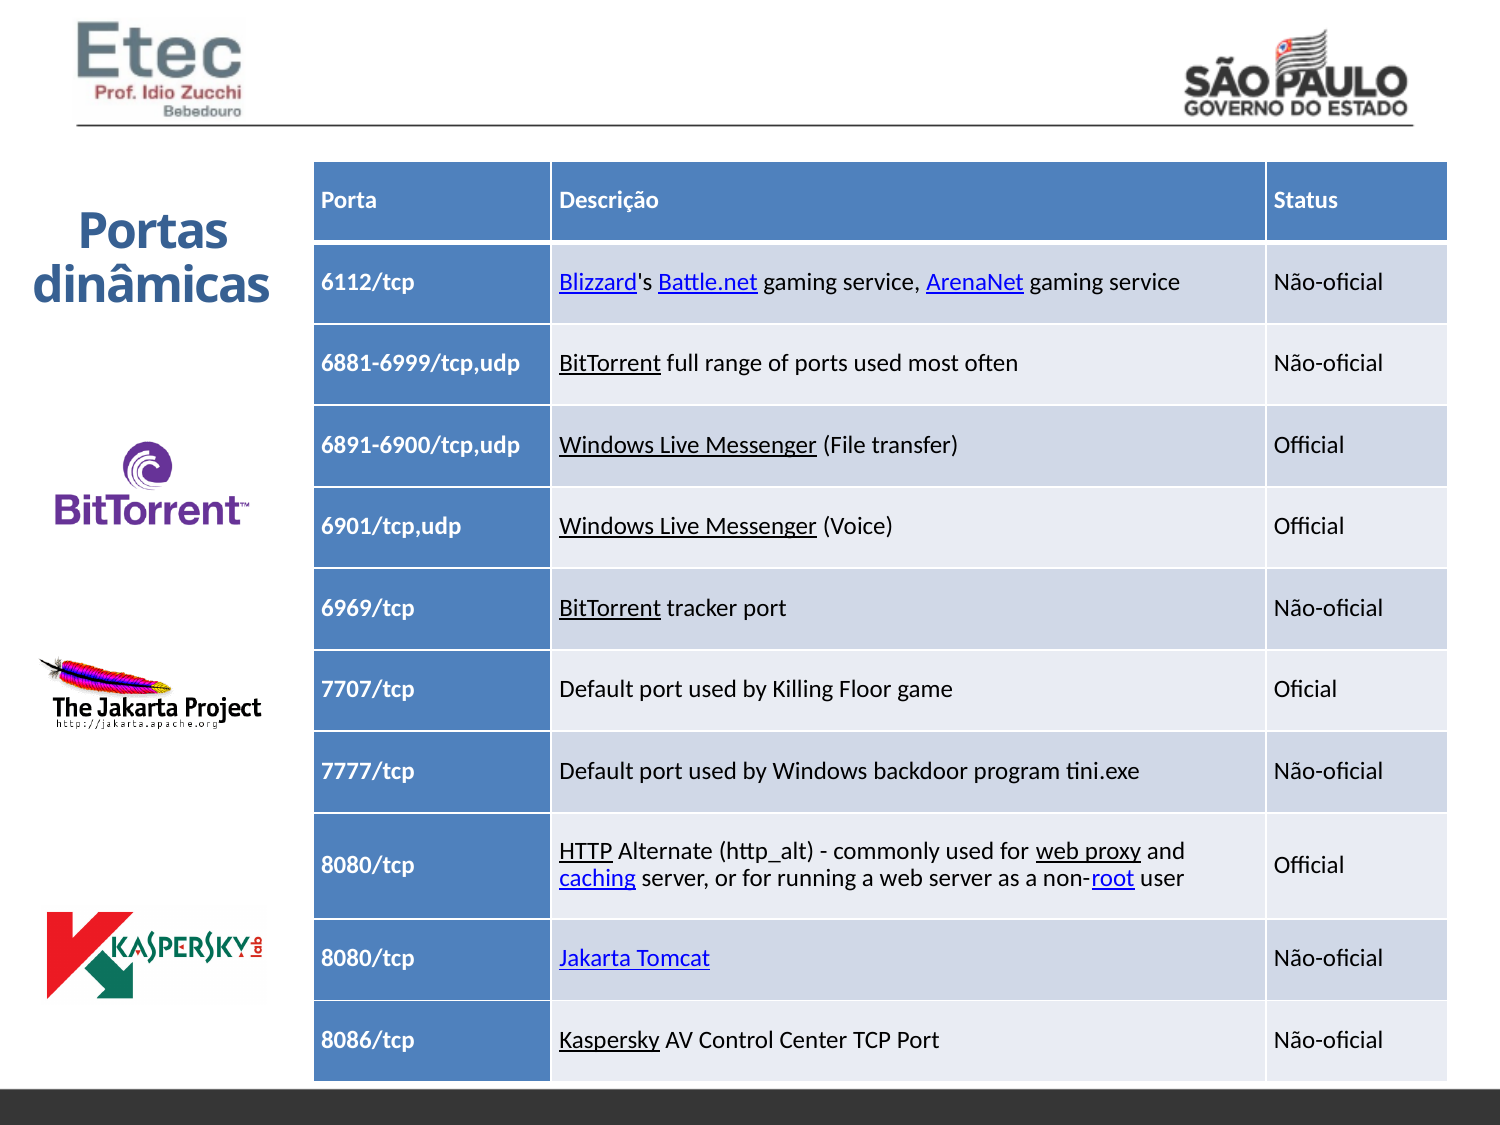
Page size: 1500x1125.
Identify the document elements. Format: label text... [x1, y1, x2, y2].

table_cell Não-oficial [1267, 245, 1447, 323]
table_cell BitTorrent tracker port [552, 569, 1265, 649]
table_cell 8080/tcp [314, 814, 550, 918]
table_cell Official [1267, 406, 1447, 486]
table_cell 6969/tcp [314, 569, 550, 649]
table_cell Não-oficial [1267, 920, 1447, 1000]
table_cell Oficial [1267, 651, 1447, 730]
table_cell Não-oficial [1267, 732, 1447, 812]
table_cell 8080/tcp [314, 920, 550, 1000]
table_cell 6891-6900/tcp,udp [314, 406, 550, 486]
table_cell HTTP Alternate (http_alt) - commonly used for web proxy and caching server, or for running a web server as a non-root user [552, 814, 1265, 918]
table_cell 7777/tcp [314, 732, 550, 812]
table_cell 6112/tcp [314, 245, 550, 323]
table_cell BitTorrent full range of ports used most often [552, 325, 1265, 404]
table_cell Não-oficial [1267, 569, 1447, 649]
picture [41, 904, 268, 1005]
table_cell Official [1267, 814, 1447, 918]
table_cell POP (Post Office Protocol): Protocolo de Correio Eletrônico, versão 2 [0, 0, 1500, 1125]
table_header Status [1267, 162, 1447, 240]
table_cell Official [1267, 488, 1447, 567]
table_cell Default port used by Killing Floor game [552, 651, 1265, 730]
table_cell 6901/tcp,udp [314, 488, 550, 567]
table_cell Windows Live Messenger (Voice) [552, 488, 1265, 567]
table_cell Não-oficial [1267, 1001, 1447, 1081]
table_cell Blizzard's Battle.net gaming service, ArenaNet gaming service [552, 245, 1265, 323]
table_cell 7707/tcp [314, 651, 550, 730]
table_cell Jakarta Tomcat [552, 920, 1265, 1000]
text_box Portas dinâmicas [17, 197, 287, 340]
table_header Descrição [552, 162, 1265, 240]
table_cell Não-oficial [1267, 325, 1447, 404]
table_cell 6881-6999/tcp,udp [314, 325, 550, 404]
table_cell Kaspersky AV Control Center TCP Port [552, 1001, 1265, 1081]
picture [37, 656, 300, 732]
picture [51, 426, 253, 540]
table_cell 8086/tcp [314, 1001, 550, 1081]
table_cell Windows Live Messenger (File transfer) [552, 406, 1265, 486]
table_header Porta [314, 162, 550, 240]
table_cell Default port used by Windows backdoor program tini.exe [552, 732, 1265, 812]
